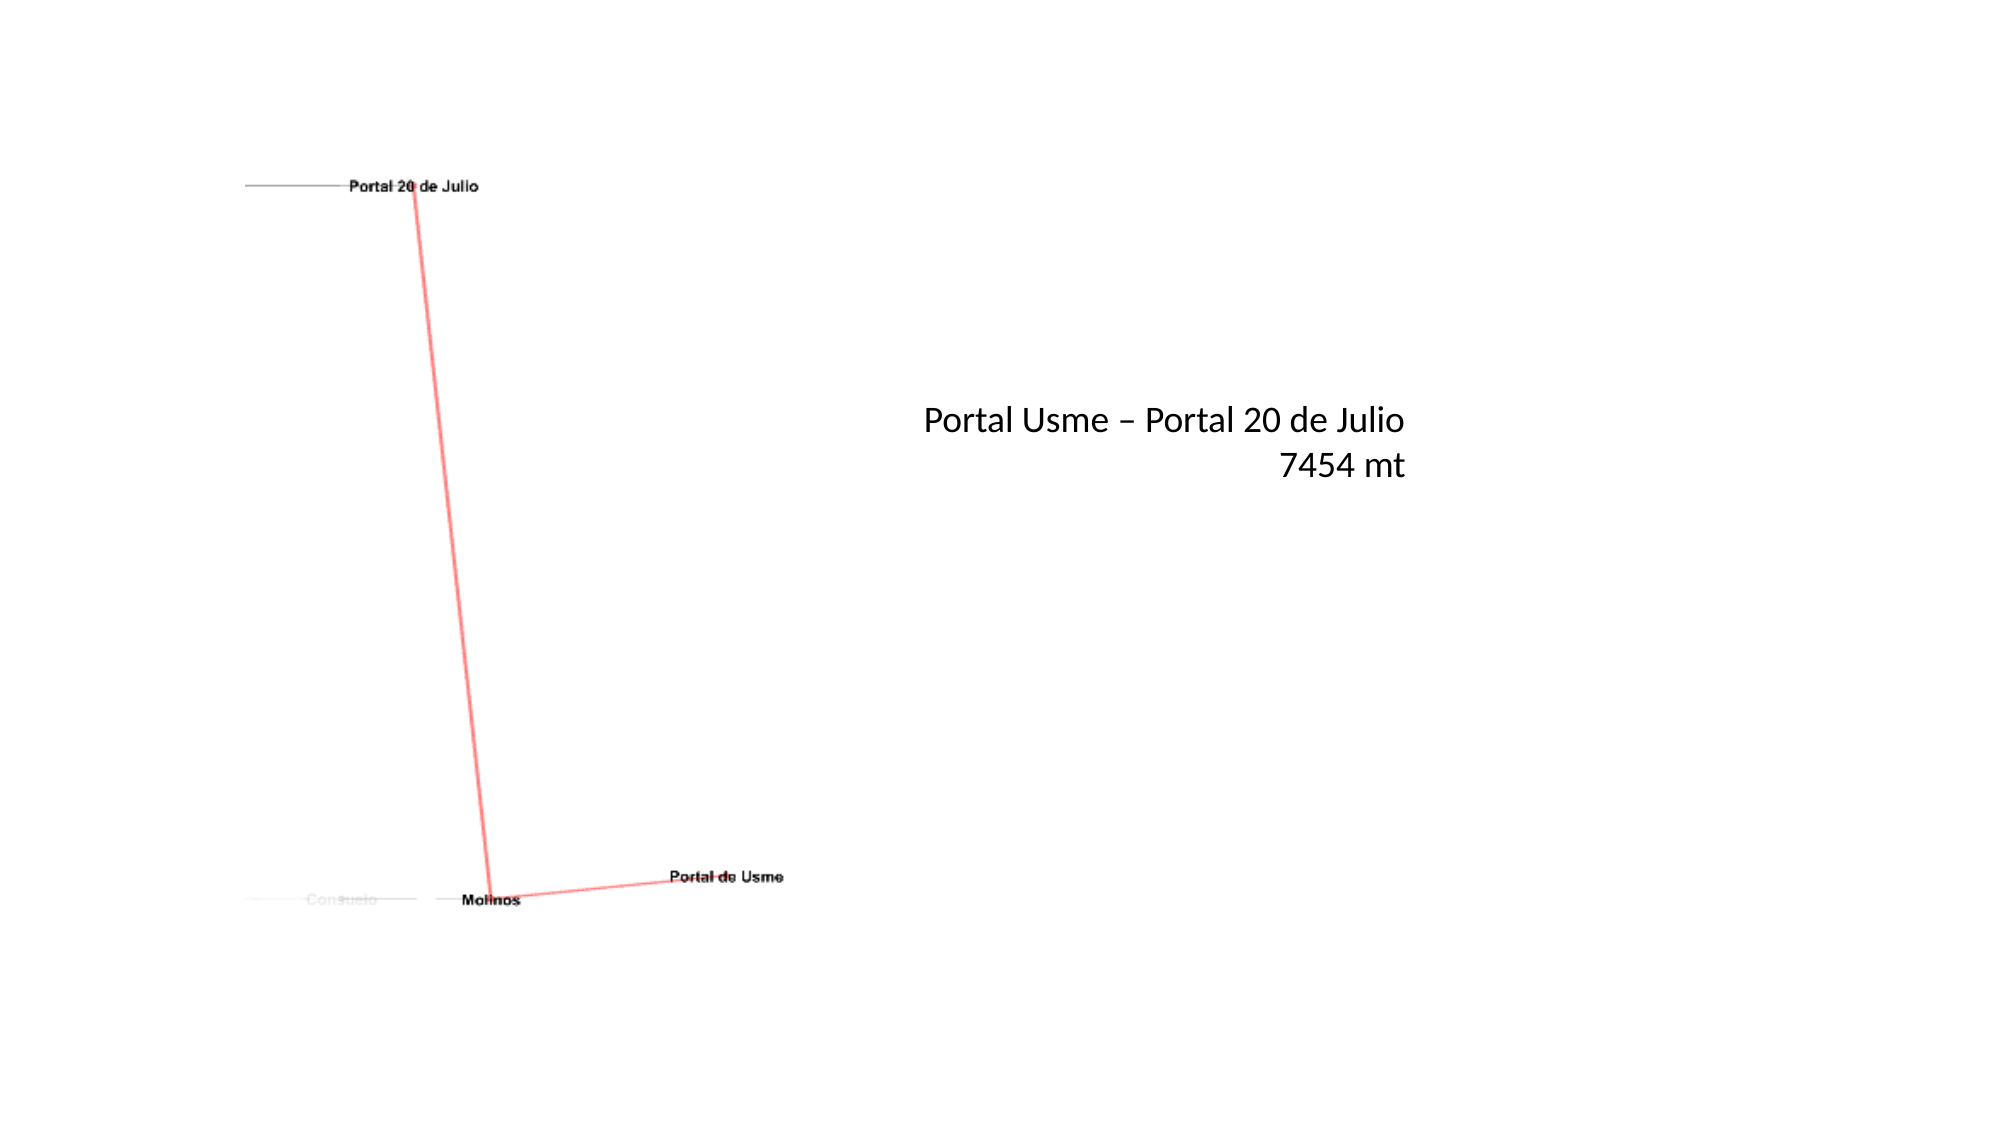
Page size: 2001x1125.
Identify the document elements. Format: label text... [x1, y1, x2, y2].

picture [245, 140, 1024, 929]
text_box Portal Usme – Portal 20 de Julio 7454 mt [1029, 387, 1421, 493]
